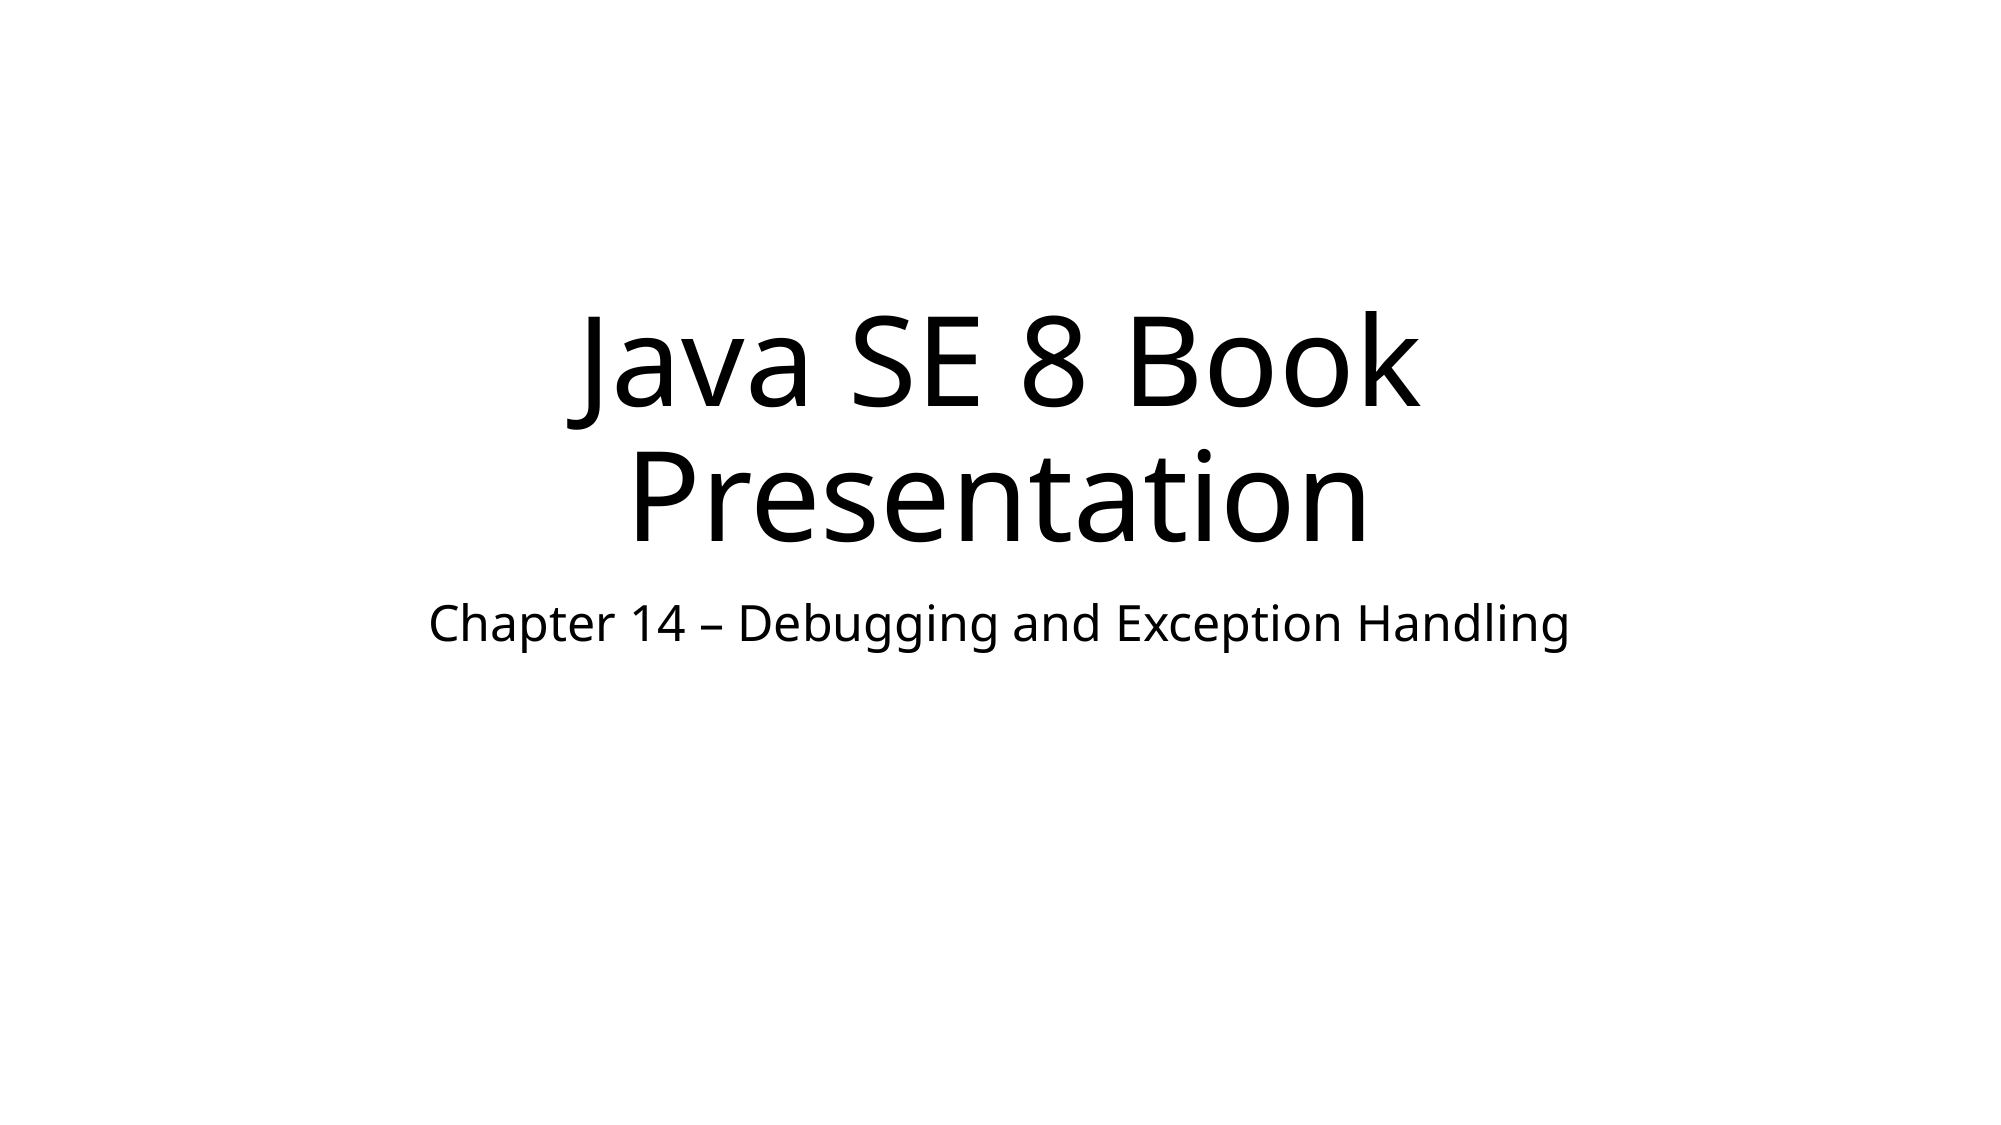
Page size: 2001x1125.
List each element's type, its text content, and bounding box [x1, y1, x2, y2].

subtitle Chapter 14 – Debugging and Exception Handling [249, 590, 1750, 863]
title Java SE 8 Book Presentation [249, 184, 1750, 576]
